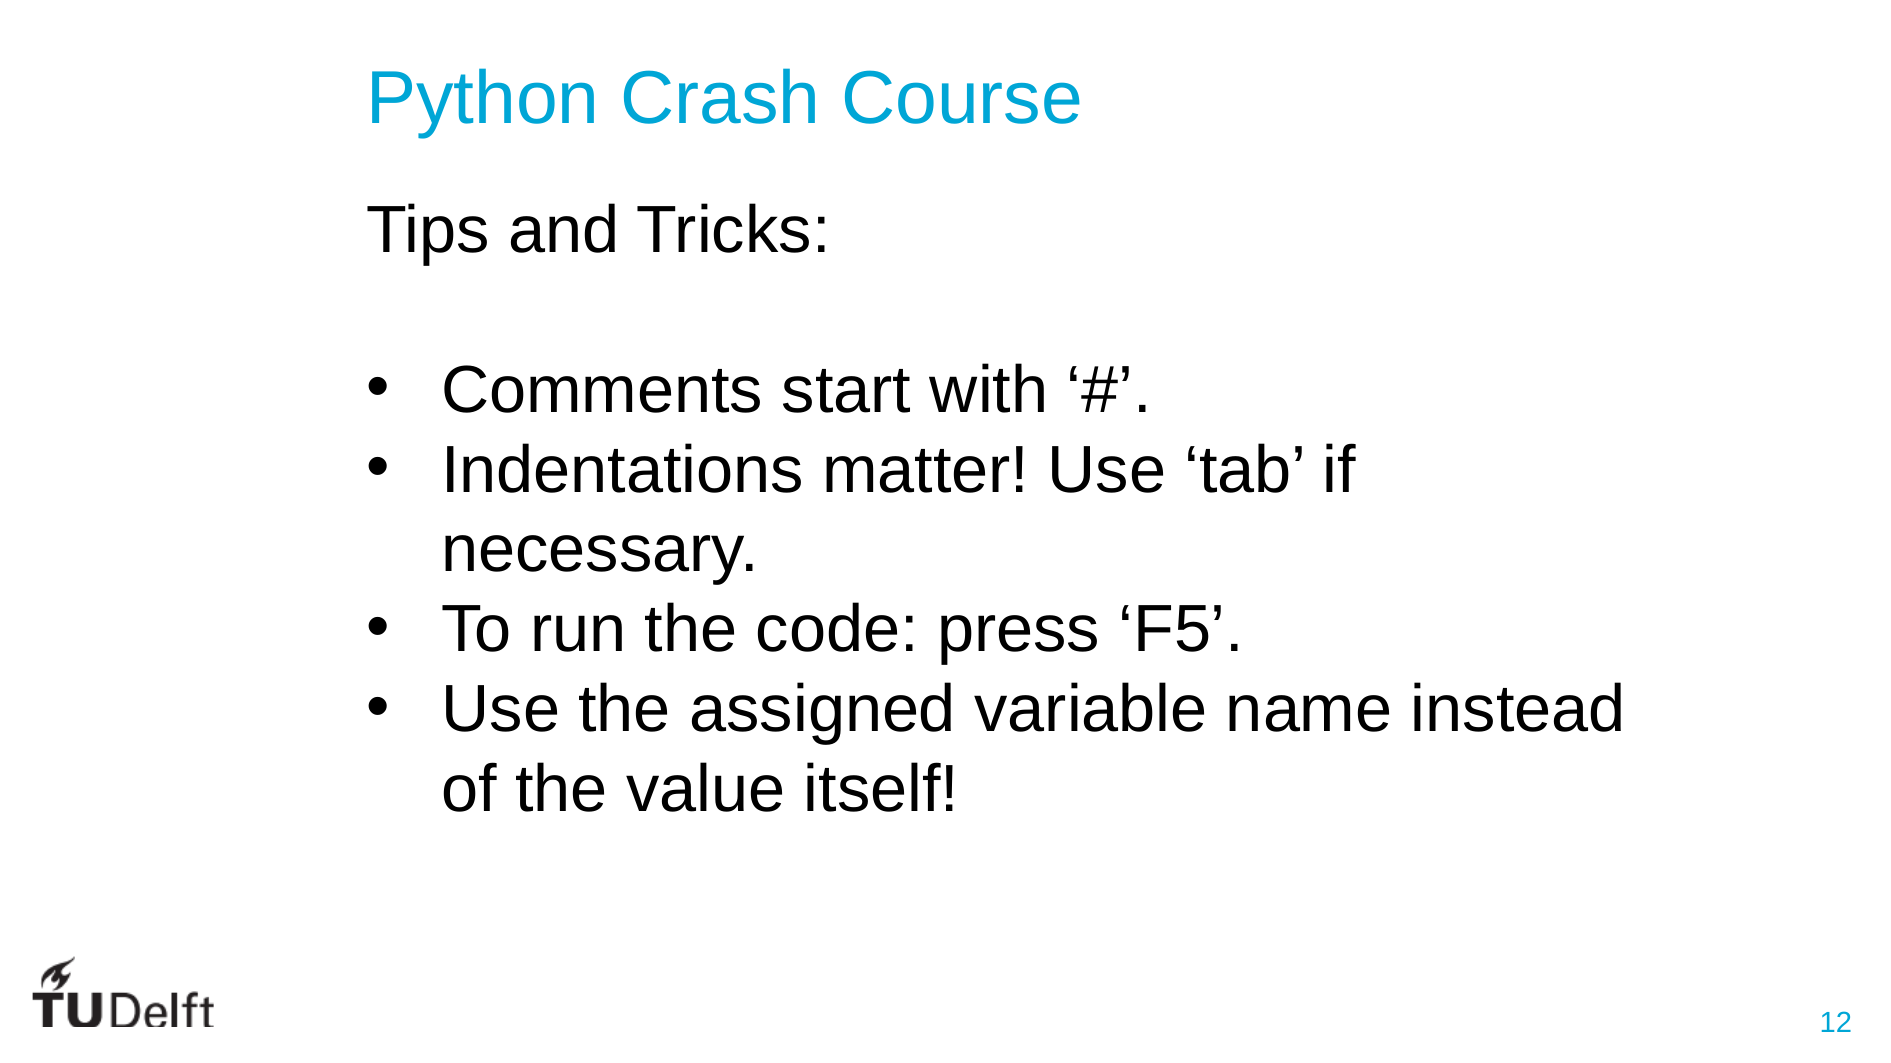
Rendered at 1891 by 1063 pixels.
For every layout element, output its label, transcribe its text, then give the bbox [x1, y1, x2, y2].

text_box Python Crash Course [351, 41, 1829, 179]
text_box Tips and Tricks: Comments start with ‘#’. Indentations matter! Use ‘tab’ if necessary. To run the code: press ‘F5’. Use the assigned variable name instead of the value itself! [351, 178, 1668, 833]
